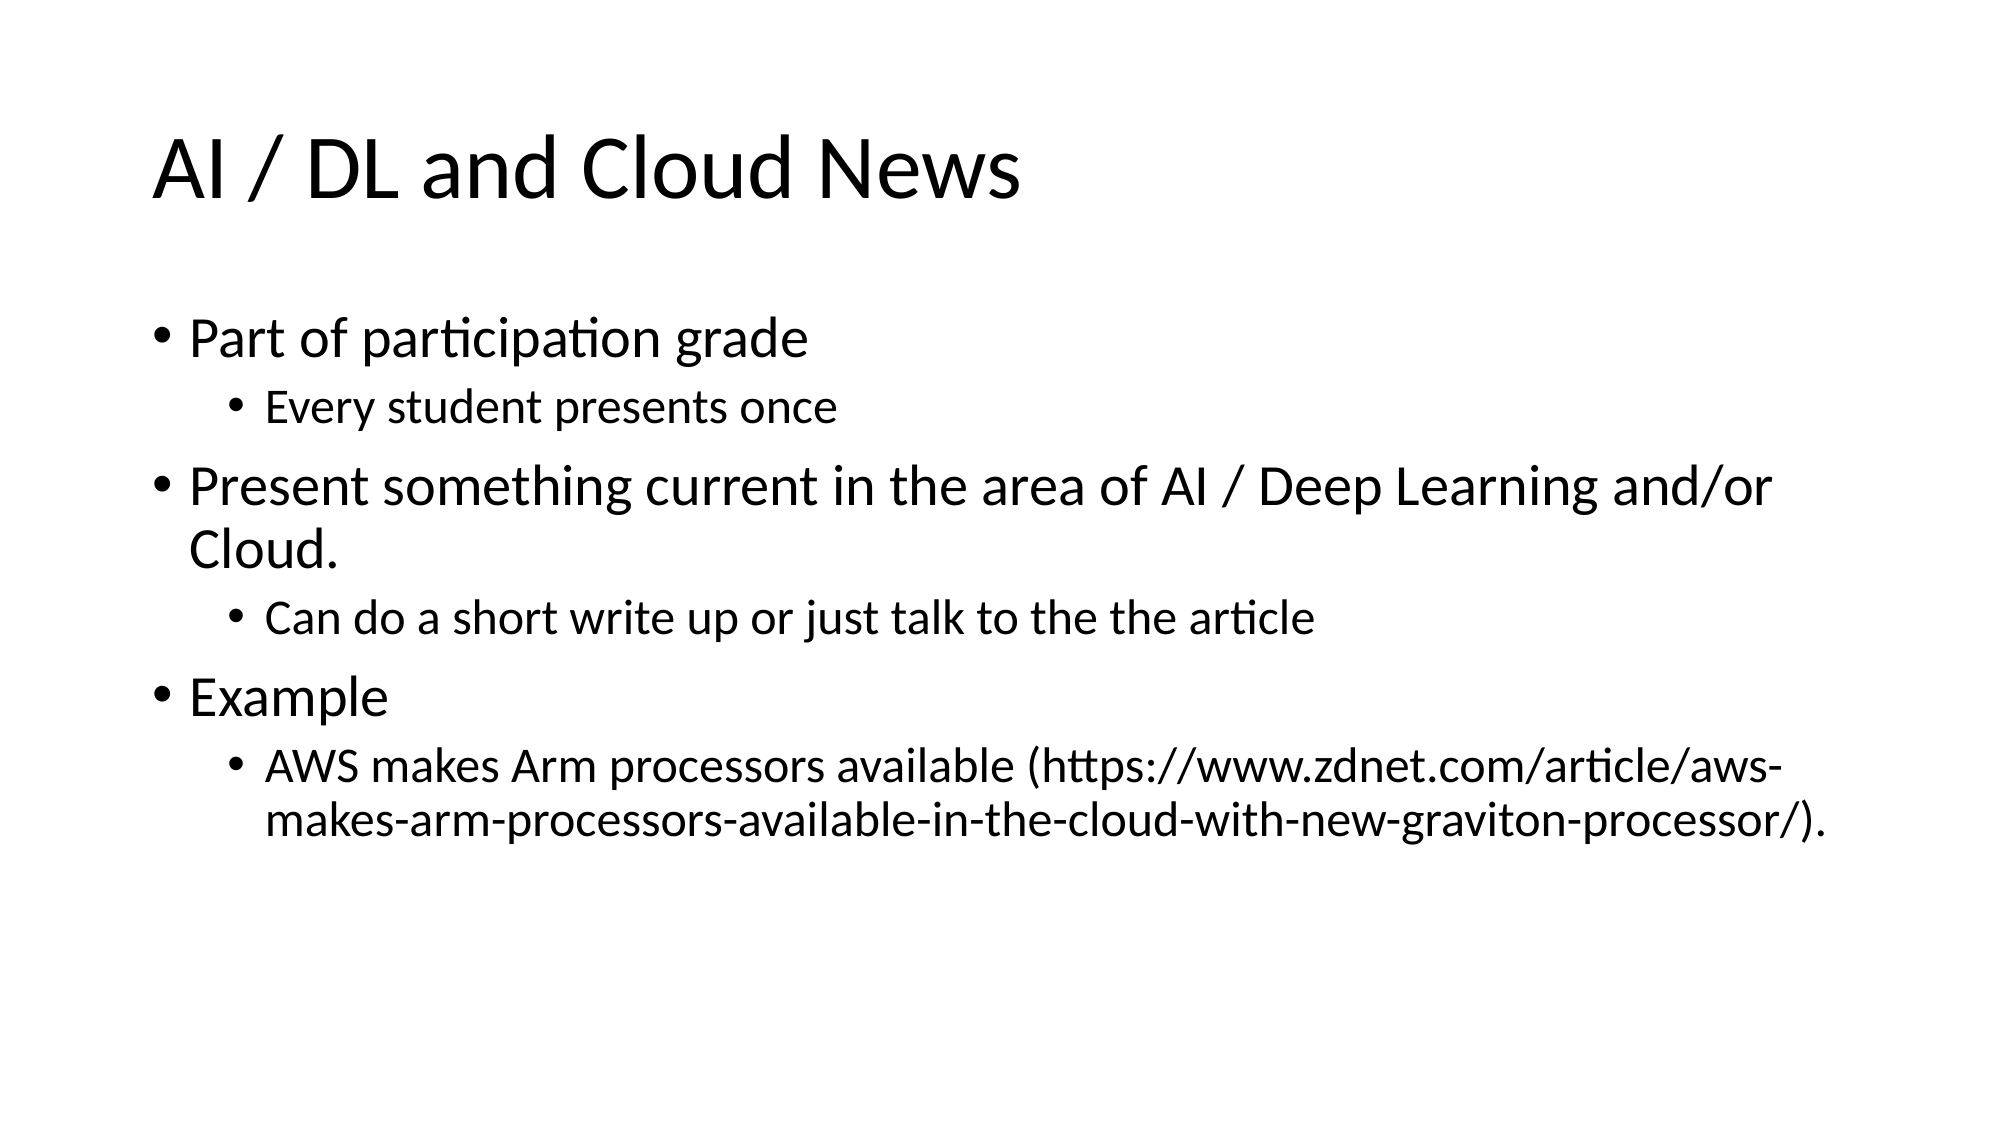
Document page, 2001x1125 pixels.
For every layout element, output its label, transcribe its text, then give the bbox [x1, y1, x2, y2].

title AI / DL and Cloud News [137, 59, 1863, 278]
list Part of participation grade Every student presents once Present something current in the area of AI / Deep Learning and/or Cloud. Can do a short write up or just talk to the the article Example AWS makes Arm processors available (https://www.zdnet.com/article/aws-makes-arm-processors-available-in-the-cloud-with-new-graviton-processor/). [137, 299, 1863, 1014]
